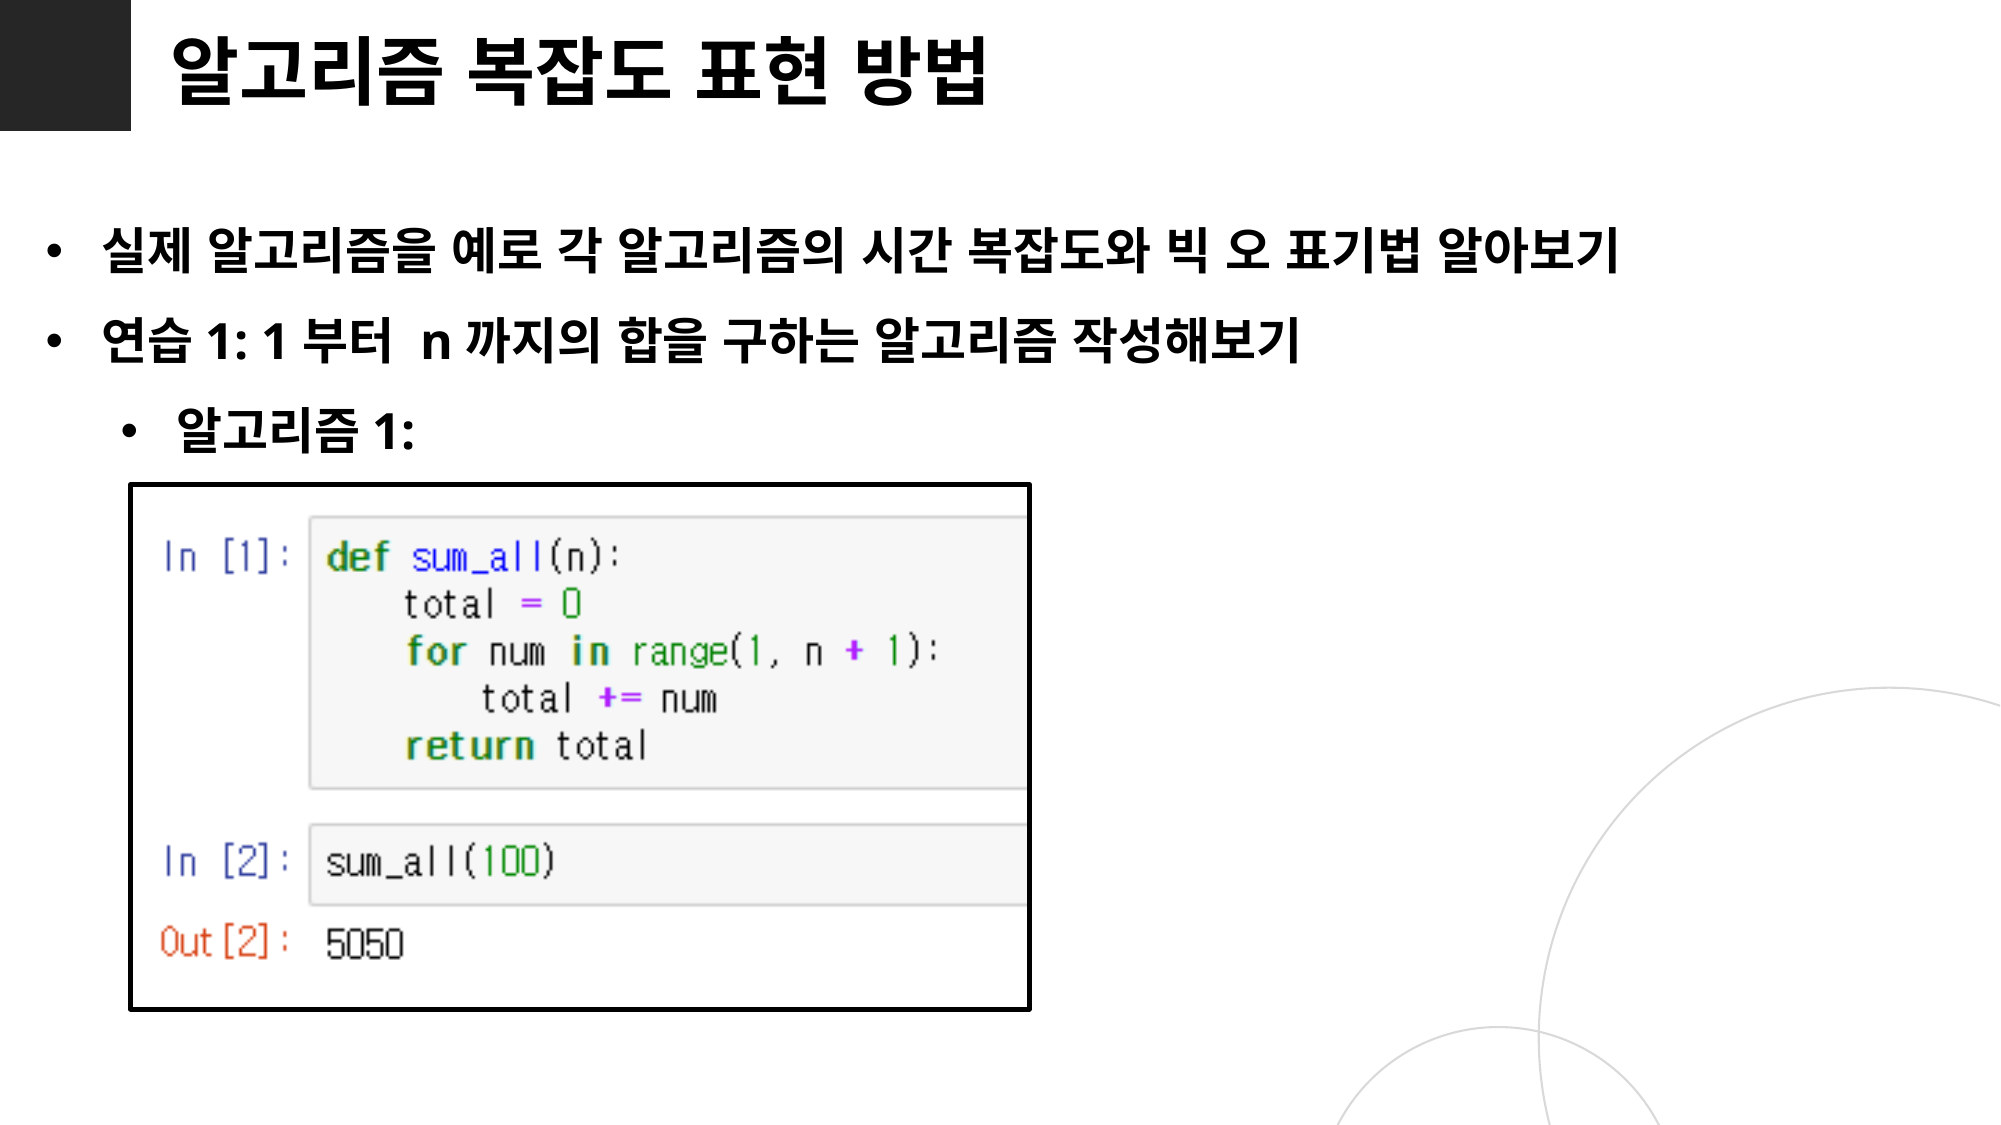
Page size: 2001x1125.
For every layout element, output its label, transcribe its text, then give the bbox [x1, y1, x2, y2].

text_box 알고리즘 복잡도 표현 방법 [155, 17, 1230, 123]
text_box 실제 알고리즘을 예로 각 알고리즘의 시간 복잡도와 빅 오 표기법 알아보기 연습1: 1부터 n까지의 합을 구하는 알고리즘 작성해보기 알고리즘1: [30, 182, 1965, 468]
picture [132, 486, 1027, 1007]
text_box [0, 0, 132, 132]
